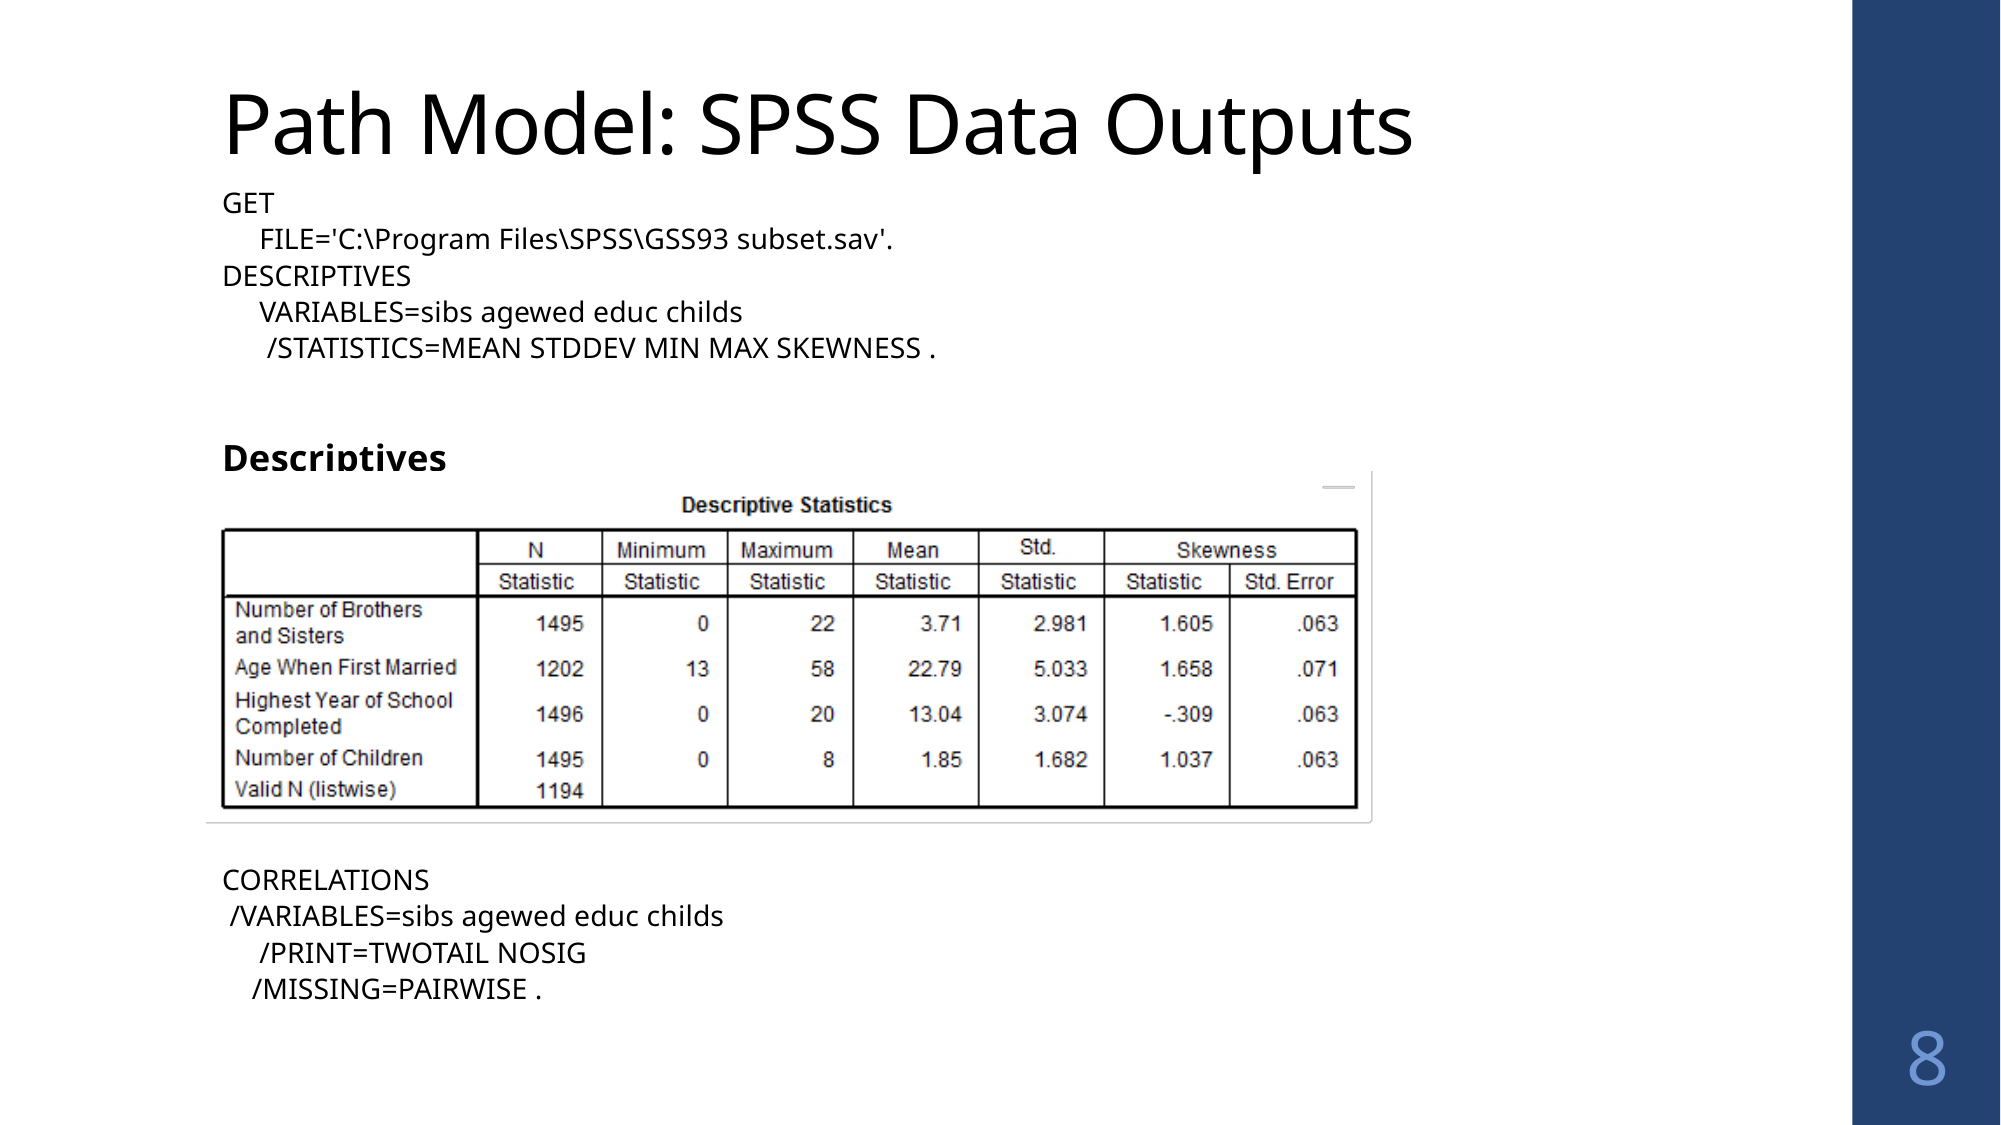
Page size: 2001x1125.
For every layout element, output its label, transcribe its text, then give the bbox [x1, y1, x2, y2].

list GET FILE='C:\Program Files\SPSS\GSS93 subset.sav'. DESCRIPTIVES VARIABLES=sibs agewed educ childs /STATISTICS=MEAN STDDEV MIN MAX SKEWNESS . Descriptives CORRELATIONS /VARIABLES=sibs agewed educ childs /PRINT=TWOTAIL NOSIG /MISSING=PAIRWISE . [206, 179, 1617, 1014]
picture [206, 471, 1375, 826]
slide_number 8 [1852, 1012, 2000, 1110]
title Path Model: SPSS Data Outputs [206, 60, 1797, 180]
